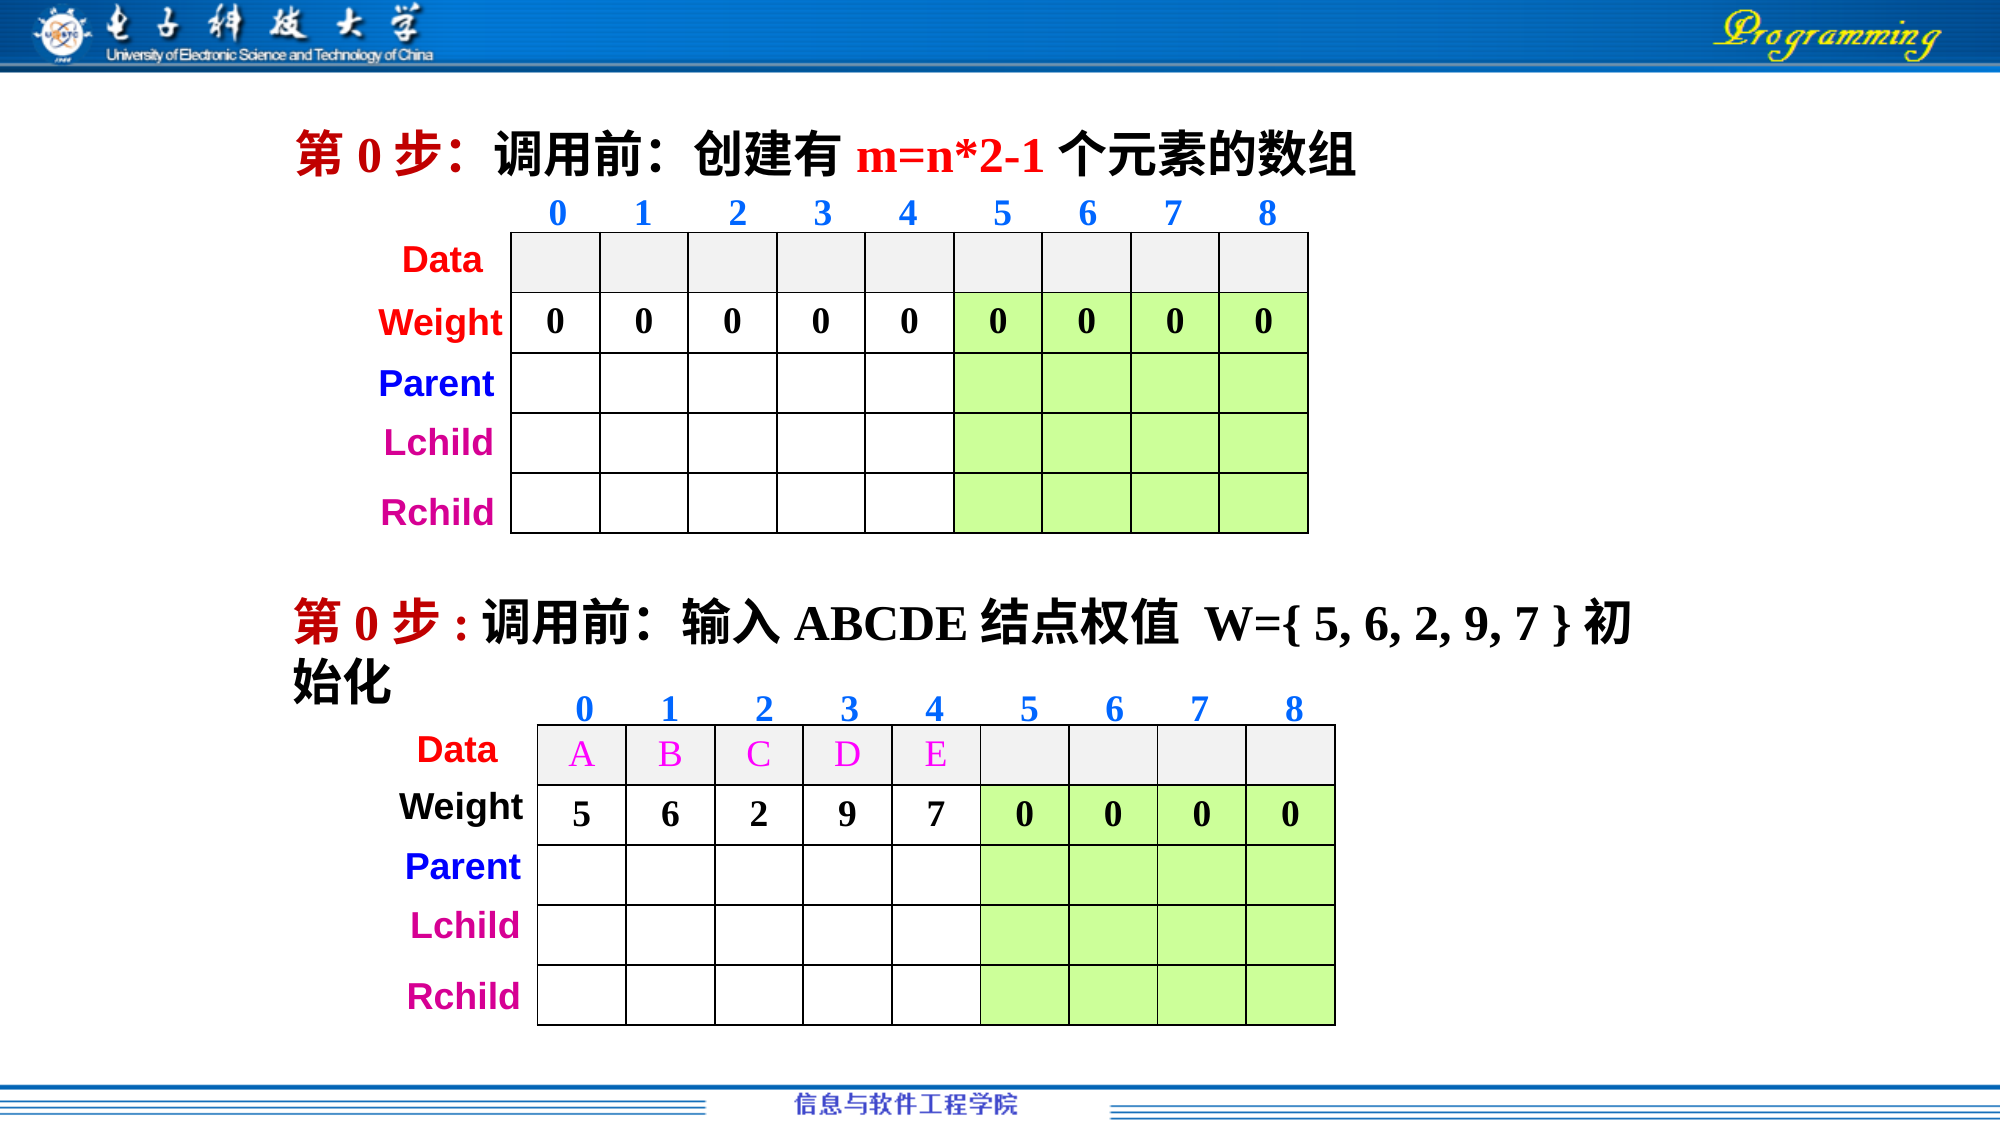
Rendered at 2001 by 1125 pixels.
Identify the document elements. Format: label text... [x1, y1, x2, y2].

table_header [1070, 737, 1157, 784]
table_cell [512, 414, 599, 472]
text_box Lchild [395, 894, 536, 954]
table_cell 0 [1132, 293, 1218, 352]
table_cell [804, 846, 891, 904]
table_cell [955, 474, 1041, 532]
table_cell [716, 846, 802, 904]
text_box 0 1 2 3 4 5 6 7 8 [513, 191, 1300, 286]
table_cell [1220, 474, 1307, 532]
text_box 第0步：调用前：创建有m=n*2-1个元素的数组 [280, 115, 1382, 191]
table_header [1220, 233, 1307, 292]
table_cell 0 [1158, 786, 1245, 844]
table_header [601, 286, 687, 292]
table_cell [893, 906, 980, 964]
table_cell [716, 906, 802, 964]
table_header A [538, 726, 625, 784]
text_box 第0步:调用前：输入ABCDE结点权值 W={ 5, 6, 2, 9, 7 }初始化 [277, 583, 1678, 718]
table_header [1132, 286, 1218, 292]
table_cell [689, 354, 776, 412]
table_cell [1158, 846, 1245, 904]
table_cell [716, 966, 802, 1024]
table_cell 0 [955, 293, 1041, 352]
table_cell [1043, 474, 1130, 532]
table_header D [804, 737, 891, 784]
table_cell [1247, 906, 1334, 964]
table_cell 2 [716, 786, 802, 844]
table_cell 0 [866, 293, 953, 352]
table_cell [1247, 966, 1334, 1024]
table_cell [778, 414, 864, 472]
table_cell 0 [778, 293, 864, 352]
text_box Rchild [391, 964, 537, 1025]
table_cell [1220, 354, 1307, 412]
text_box Lchild [368, 410, 510, 470]
table_header [866, 286, 953, 292]
table_cell [627, 906, 714, 964]
table_cell [1070, 906, 1157, 964]
table_header [955, 286, 1041, 292]
table_cell 9 [804, 786, 891, 844]
table_cell 0 [1247, 786, 1334, 844]
table_cell [893, 846, 980, 904]
table_header C [716, 737, 802, 784]
table_header [1043, 286, 1130, 292]
table_cell [1247, 846, 1334, 904]
picture [0, 0, 2000, 1125]
table_header [981, 737, 1068, 784]
table_cell [601, 474, 687, 532]
table_cell 0 [1220, 293, 1307, 352]
table_cell [778, 474, 864, 532]
table_cell [538, 966, 625, 1024]
table_cell [866, 414, 953, 472]
table_cell 0 [512, 293, 599, 352]
table_cell [689, 414, 776, 472]
table_cell 0 [981, 786, 1068, 844]
table_header [1247, 737, 1334, 784]
table_cell 0 [689, 293, 776, 352]
table_cell [1070, 846, 1157, 904]
table_cell [804, 966, 891, 1024]
table_cell [1132, 474, 1218, 532]
table_cell [538, 906, 625, 964]
table_cell [955, 414, 1041, 472]
table_cell [1132, 414, 1218, 472]
table_cell [981, 846, 1068, 904]
table_cell 7 [893, 786, 980, 844]
table_cell [627, 966, 714, 1024]
table_cell [627, 846, 714, 904]
table_cell [601, 414, 687, 472]
table_cell [1070, 966, 1157, 1024]
table_cell [512, 474, 599, 532]
table_cell [778, 354, 864, 412]
table_cell [1132, 354, 1218, 412]
table_header [689, 286, 776, 292]
table_cell [893, 966, 980, 1024]
table_cell [601, 354, 687, 412]
table_cell 0 [601, 293, 687, 352]
table_cell 0 [1070, 786, 1157, 844]
table_cell [1158, 966, 1245, 1024]
table_header [512, 233, 599, 292]
table_cell 5 [538, 786, 625, 844]
table_cell [866, 474, 953, 532]
table_cell [981, 966, 1068, 1024]
text_box Rchild [365, 480, 511, 540]
table_cell [512, 354, 599, 412]
table_cell [981, 906, 1068, 964]
table_cell [689, 474, 776, 532]
table_cell 6 [627, 786, 714, 844]
table_cell [1043, 354, 1130, 412]
table_cell [1043, 414, 1130, 472]
table_cell [1220, 414, 1307, 472]
table_cell [955, 354, 1041, 412]
text_box Parent [390, 835, 537, 895]
table_header E [893, 737, 980, 784]
table_cell [538, 846, 625, 904]
table_header [1158, 737, 1245, 784]
table_cell 0 [1043, 293, 1130, 352]
text_box Parent [363, 351, 510, 411]
table_header B [627, 737, 714, 784]
text_box Data [401, 717, 513, 778]
table_cell [866, 354, 953, 412]
table_cell [1158, 906, 1245, 964]
text_box Weight [363, 290, 518, 351]
text_box Data [387, 227, 498, 288]
text_box Weight [384, 774, 539, 834]
table_header [778, 286, 864, 292]
text_box 0 1 2 3 4 5 6 7 8 [539, 718, 1341, 737]
table_cell [804, 906, 891, 964]
